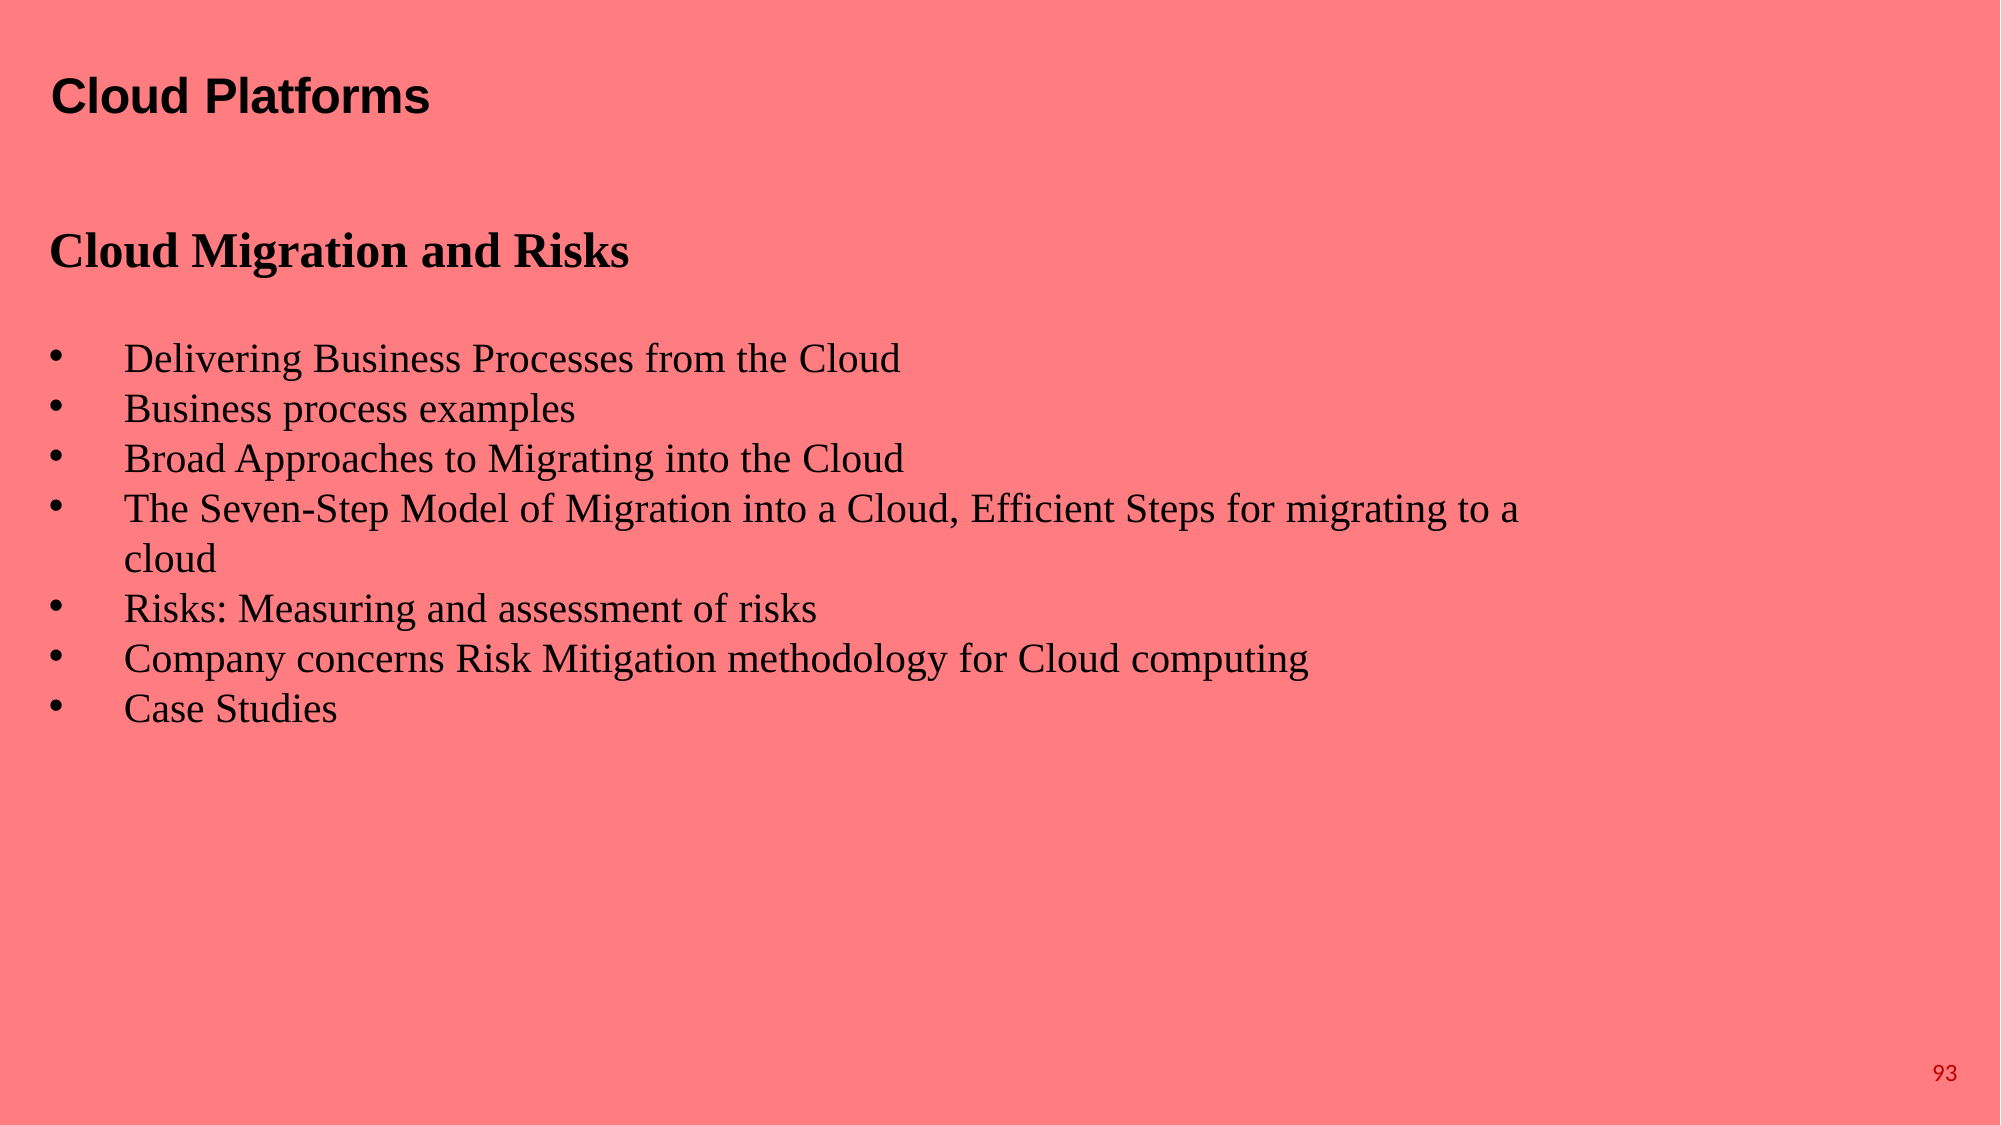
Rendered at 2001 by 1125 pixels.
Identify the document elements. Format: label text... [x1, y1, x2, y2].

title Cloud Platforms [48, 61, 433, 251]
slide_number 93 [1925, 1045, 1964, 1125]
text_box Cloud Migration and Risks Delivering Business Processes from the Cloud Business process examples Broad Approaches to Migrating into the Cloud The Seven-Step Model of Migration into a Cloud, Efficient Steps for migrating to a cloud Risks: Measuring and assessment of risks Company concerns Risk Mitigation methodology for Cloud computing Case Studies [46, 215, 1620, 731]
